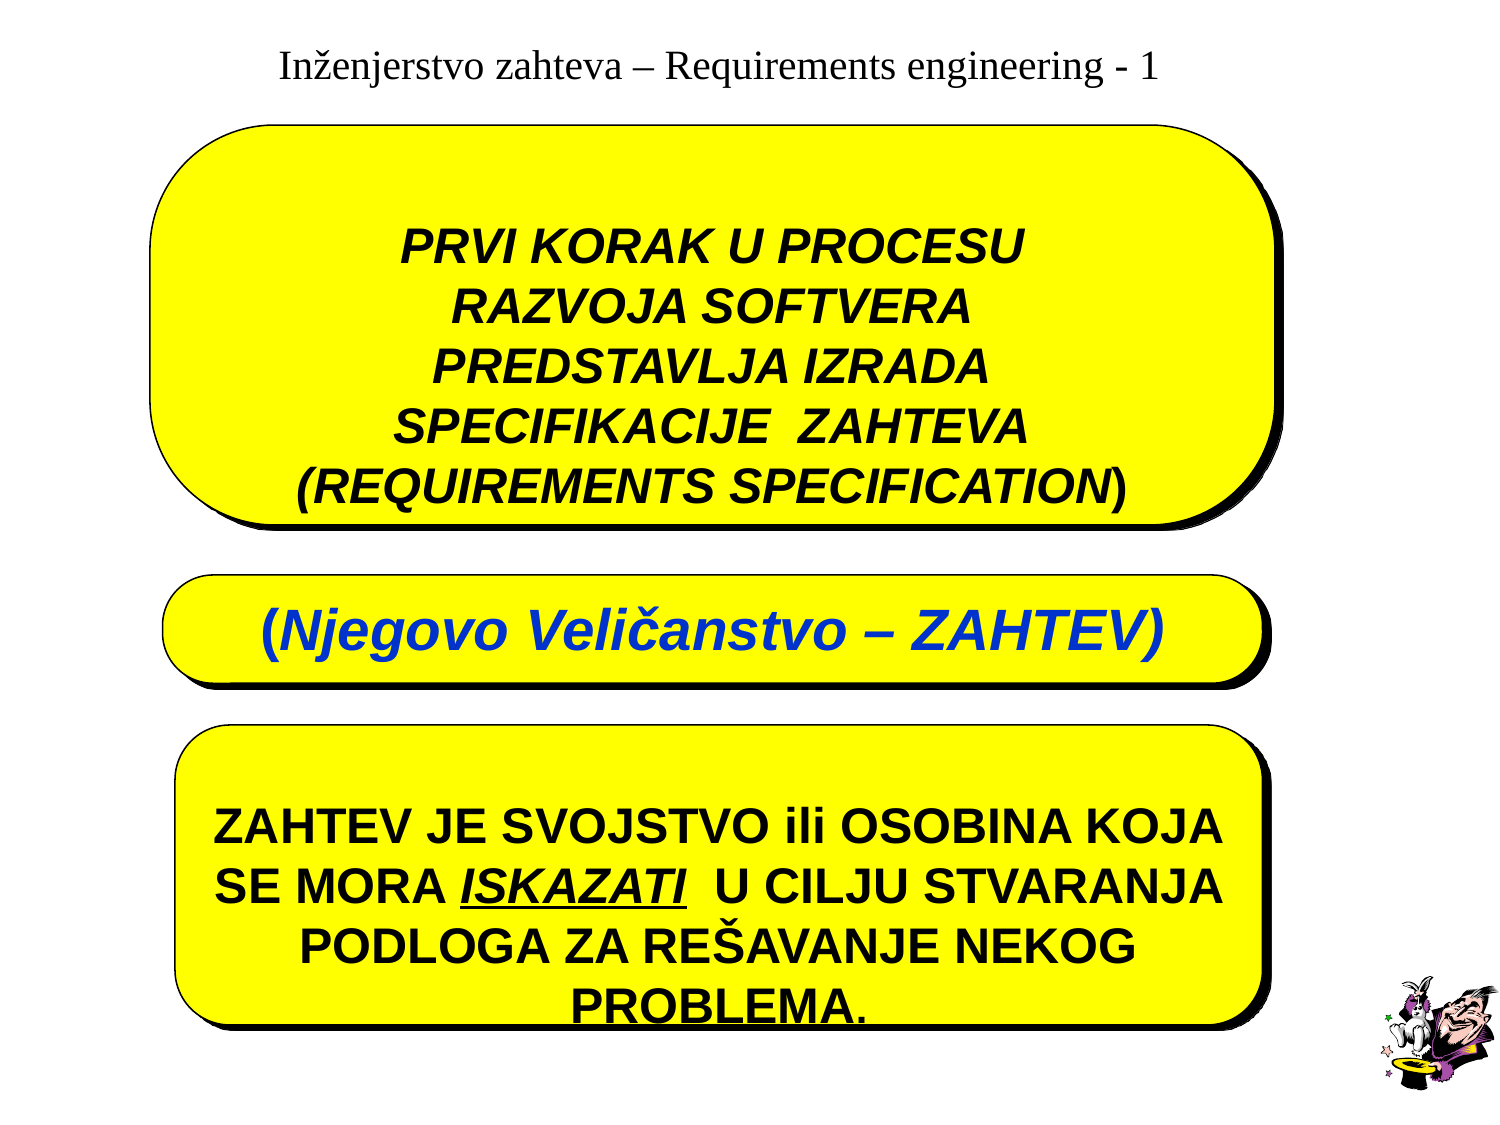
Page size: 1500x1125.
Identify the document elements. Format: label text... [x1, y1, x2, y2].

text_box ZAHTEV JE SVOJSTVO ili OSOBINA KOJA SE MORA ISKAZATI U CILJU STVARANJA PODLOGA ZA REŠAVANJE NEKOG PROBLEMA. [174, 724, 1263, 1025]
title Inženjerstvo zahteva – Requirements engineering - 1 [37, 29, 1413, 96]
text_box (Njegovo Veličanstvo – ZAHTEV) [162, 574, 1263, 684]
text_box PRVI KORAK U PROCESU RAZVOJA SOFTVERA PREDSTAVLJA IZRADA SPECIFIKACIJE ZAHTEVA (REQUIREMENTS SPECIFICATION) [149, 125, 1275, 526]
picture [1380, 974, 1500, 1092]
